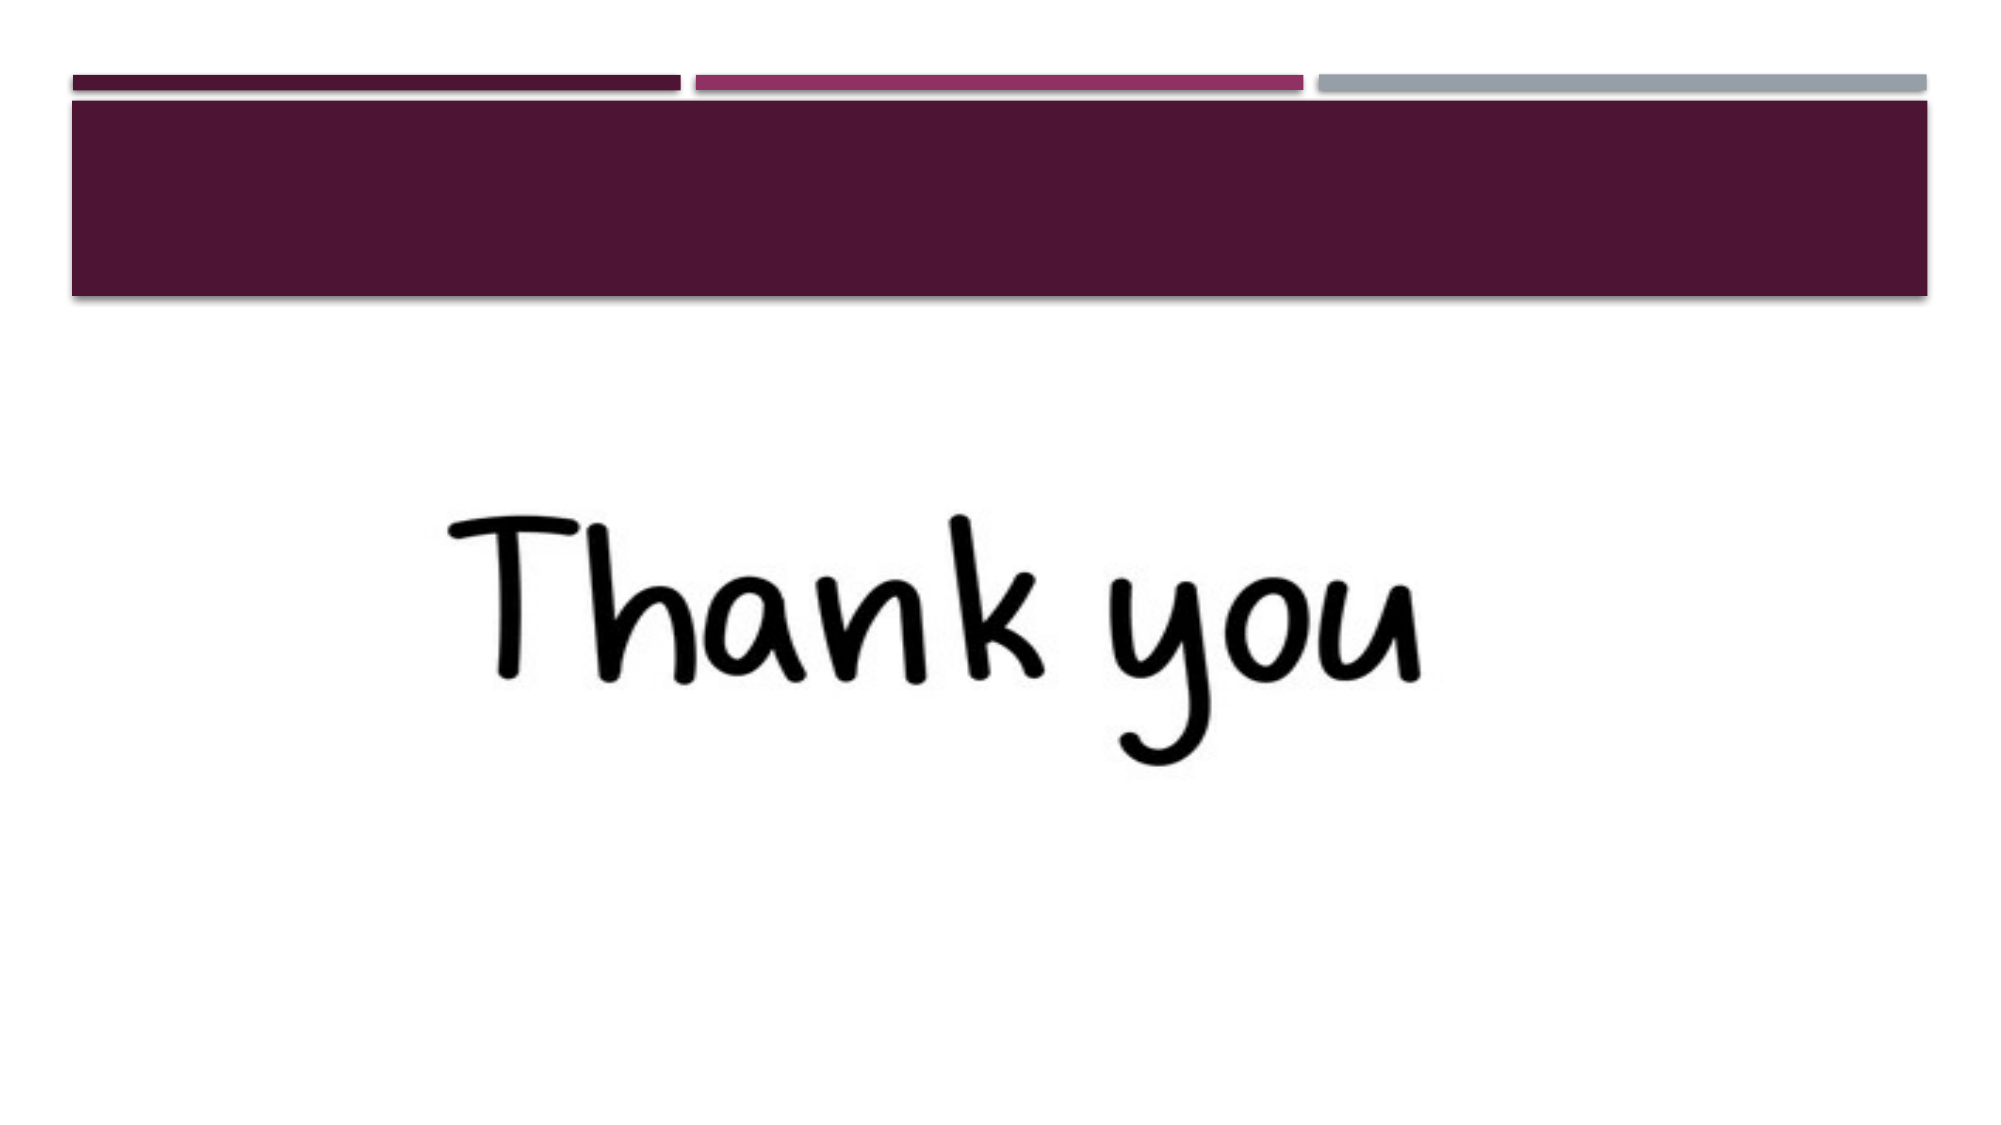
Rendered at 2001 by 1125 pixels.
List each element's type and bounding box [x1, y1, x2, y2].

list [199, 348, 1670, 929]
